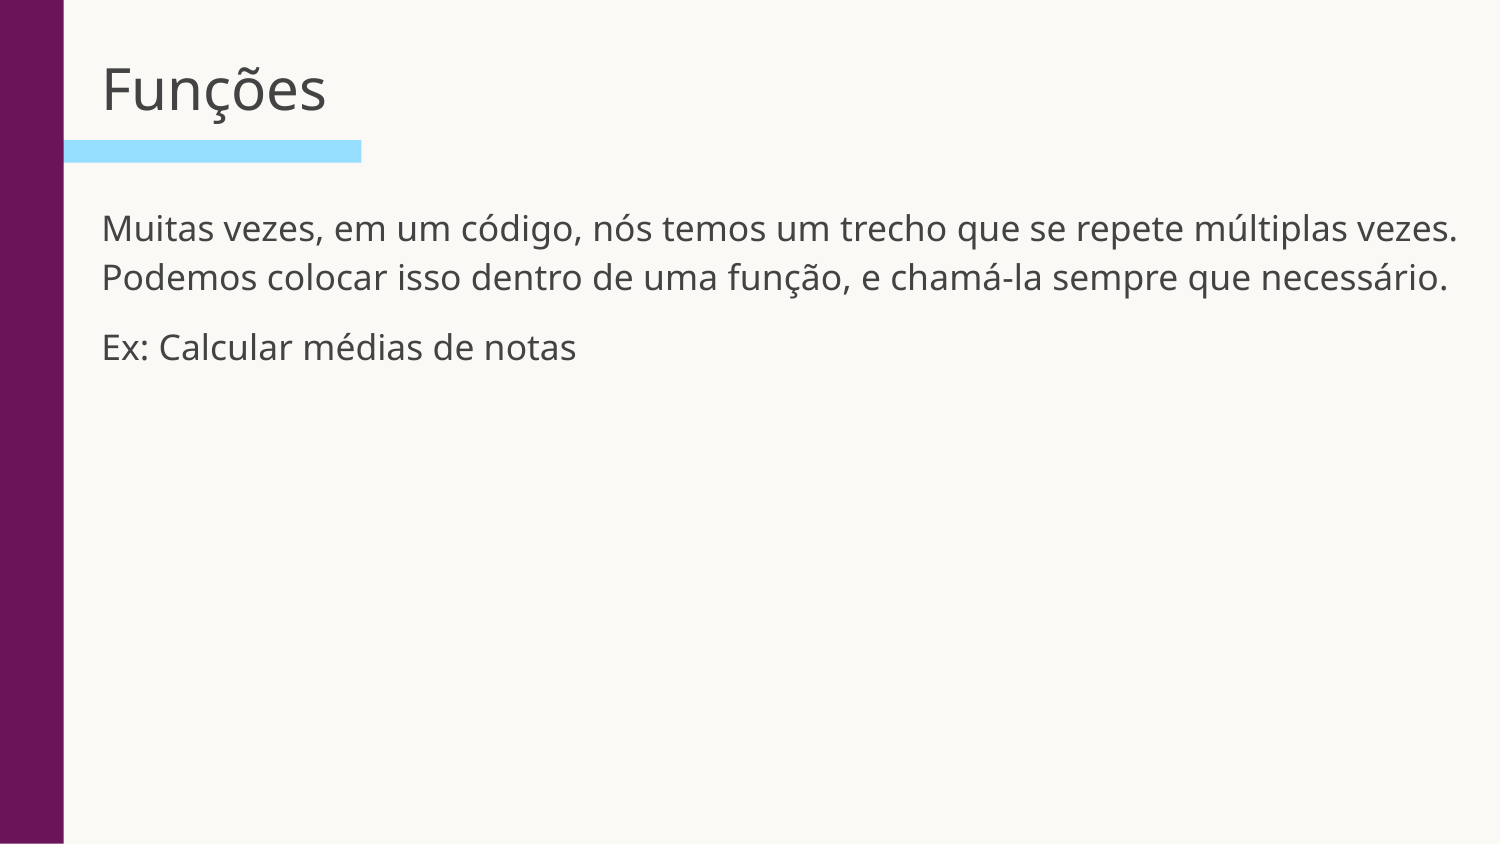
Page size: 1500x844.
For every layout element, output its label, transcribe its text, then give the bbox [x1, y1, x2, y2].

title Funções [86, 37, 1484, 184]
list Muitas vezes, em um código, nós temos um trecho que se repete múltiplas vezes. Podemos colocar isso dentro de uma função, e chamá-la sempre que necessário. Ex: Calcular médias de notas [86, 184, 1484, 746]
